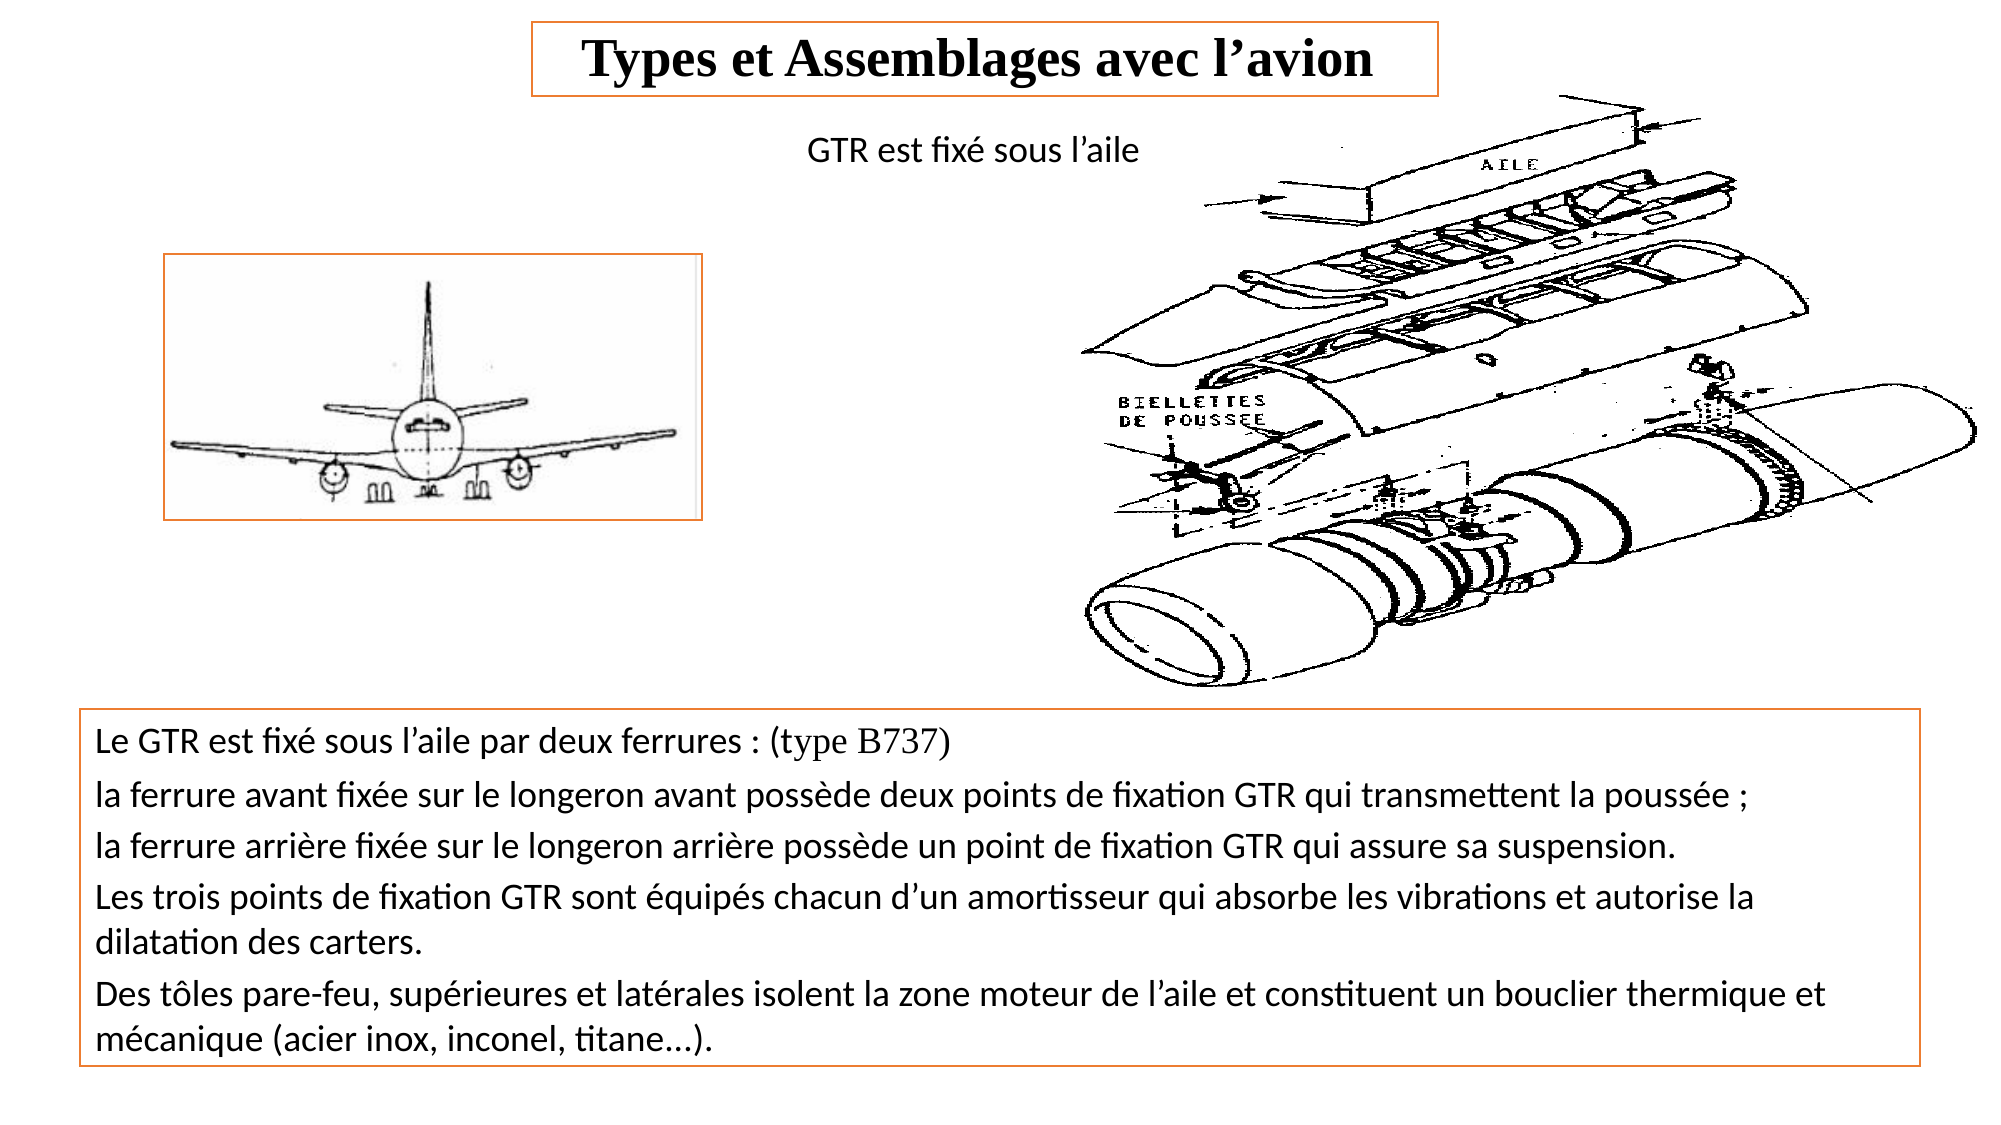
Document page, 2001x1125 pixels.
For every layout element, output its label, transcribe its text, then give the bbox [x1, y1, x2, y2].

picture [164, 254, 702, 519]
picture [1081, 95, 1977, 687]
text_box GTR est fixé sous l’aile [792, 117, 1081, 178]
text_box Le GTR est fixé sous l’aile par deux ferrures : (type B737) la ferrure avant fixée sur le longeron avant possède deux points de fixation GTR qui transmettent la poussée ; la ferrure arrière fixée sur le longeron arrière possède un point de fixation GTR qui assure sa suspension. Les trois points de fixation GTR sont équipés chacun d’un amortisseur qui absorbe les vibrations et autorise la dilatation des carters. Des tôles pare-feu, supérieures et latérales isolent la zone moteur de l’aile et constituent un bouclier thermique et mécanique (acier inox, inconel, titane...). [79, 708, 1921, 1067]
title Types et Assemblages avec l’avion [531, 21, 1439, 97]
